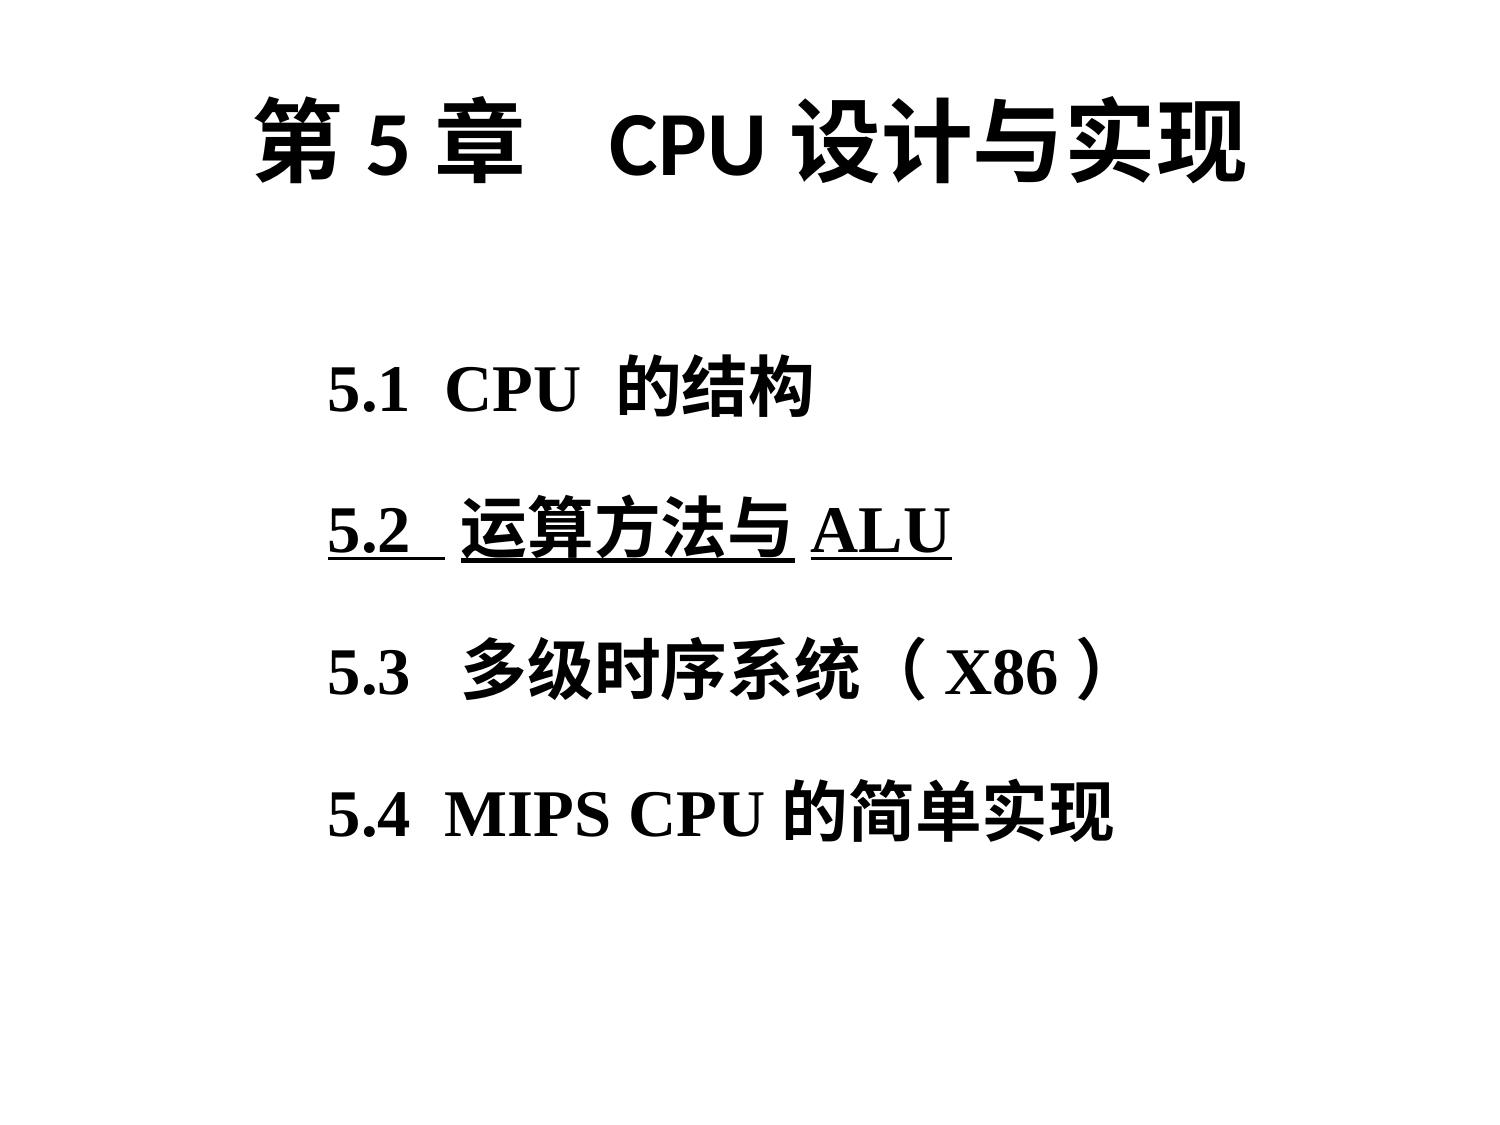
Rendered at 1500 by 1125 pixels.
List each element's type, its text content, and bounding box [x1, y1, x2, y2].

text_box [312, 336, 1251, 858]
title 第5章 CPU设计与实现 [75, 45, 1425, 233]
